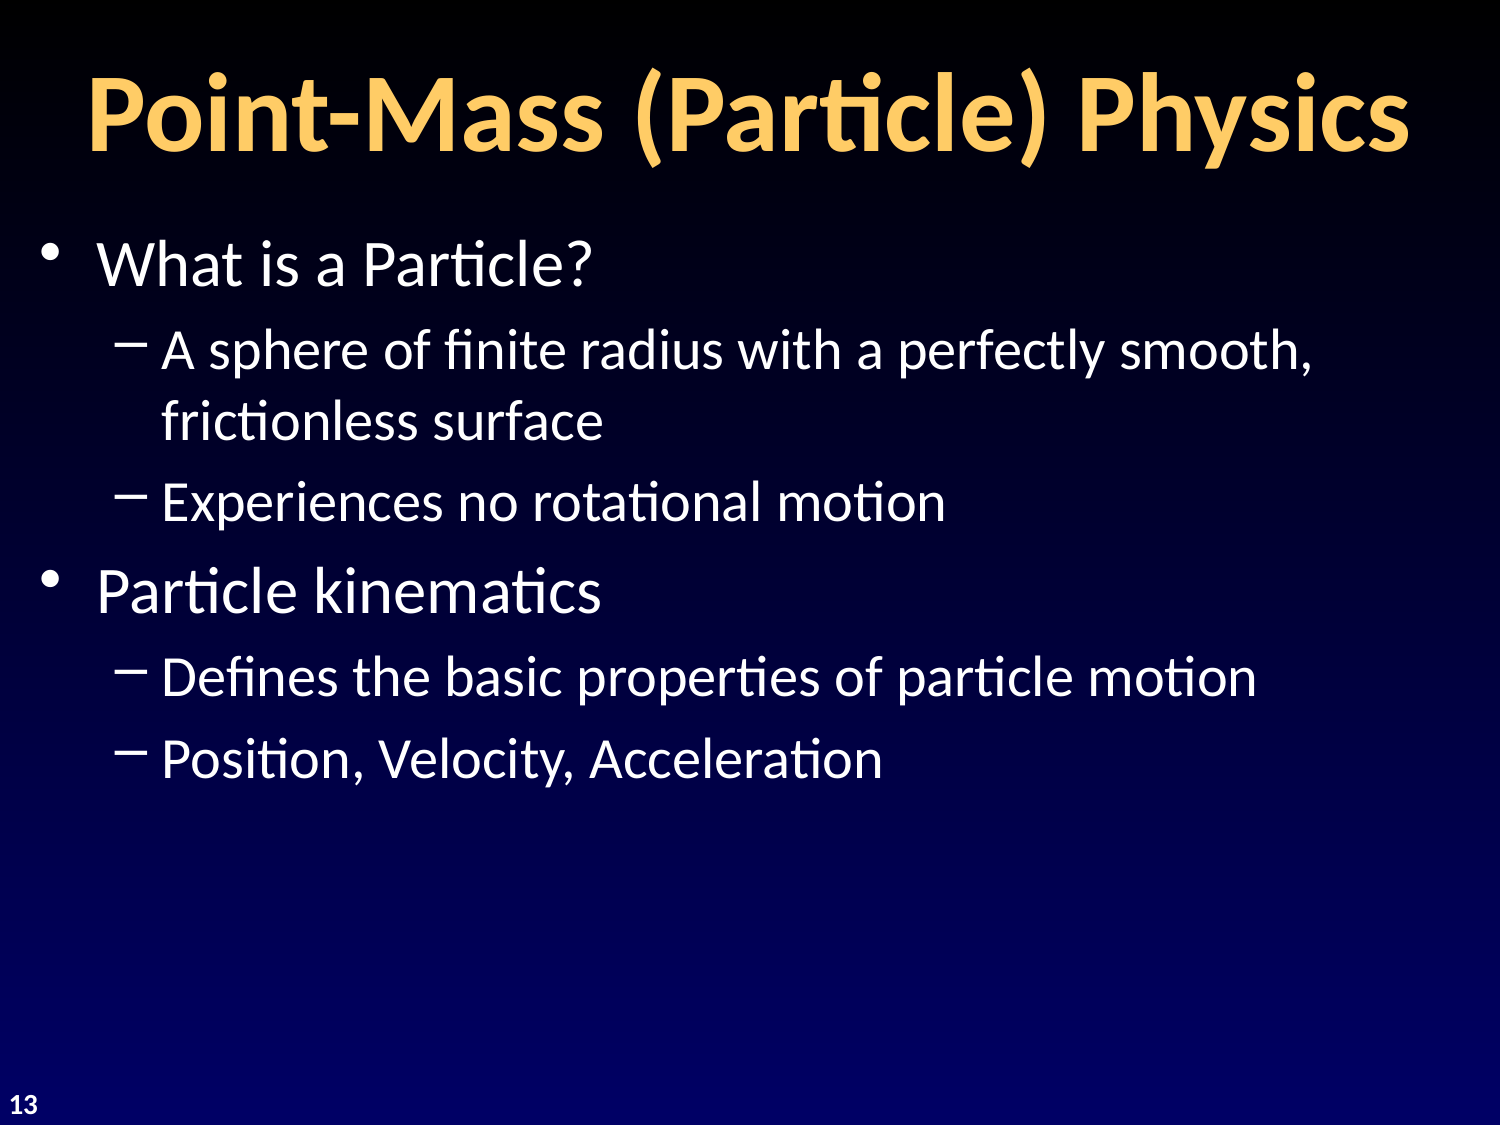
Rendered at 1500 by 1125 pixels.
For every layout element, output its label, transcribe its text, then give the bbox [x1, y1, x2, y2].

list What is a Particle? A sphere of finite radius with a perfectly smooth, frictionless surface Experiences no rotational motion Particle kinematics Defines the basic properties of particle motion Position, Velocity, Acceleration [24, 212, 1475, 1007]
title Point-Mass (Particle) Physics [24, 24, 1475, 188]
slide_number 13 [0, 1078, 93, 1125]
